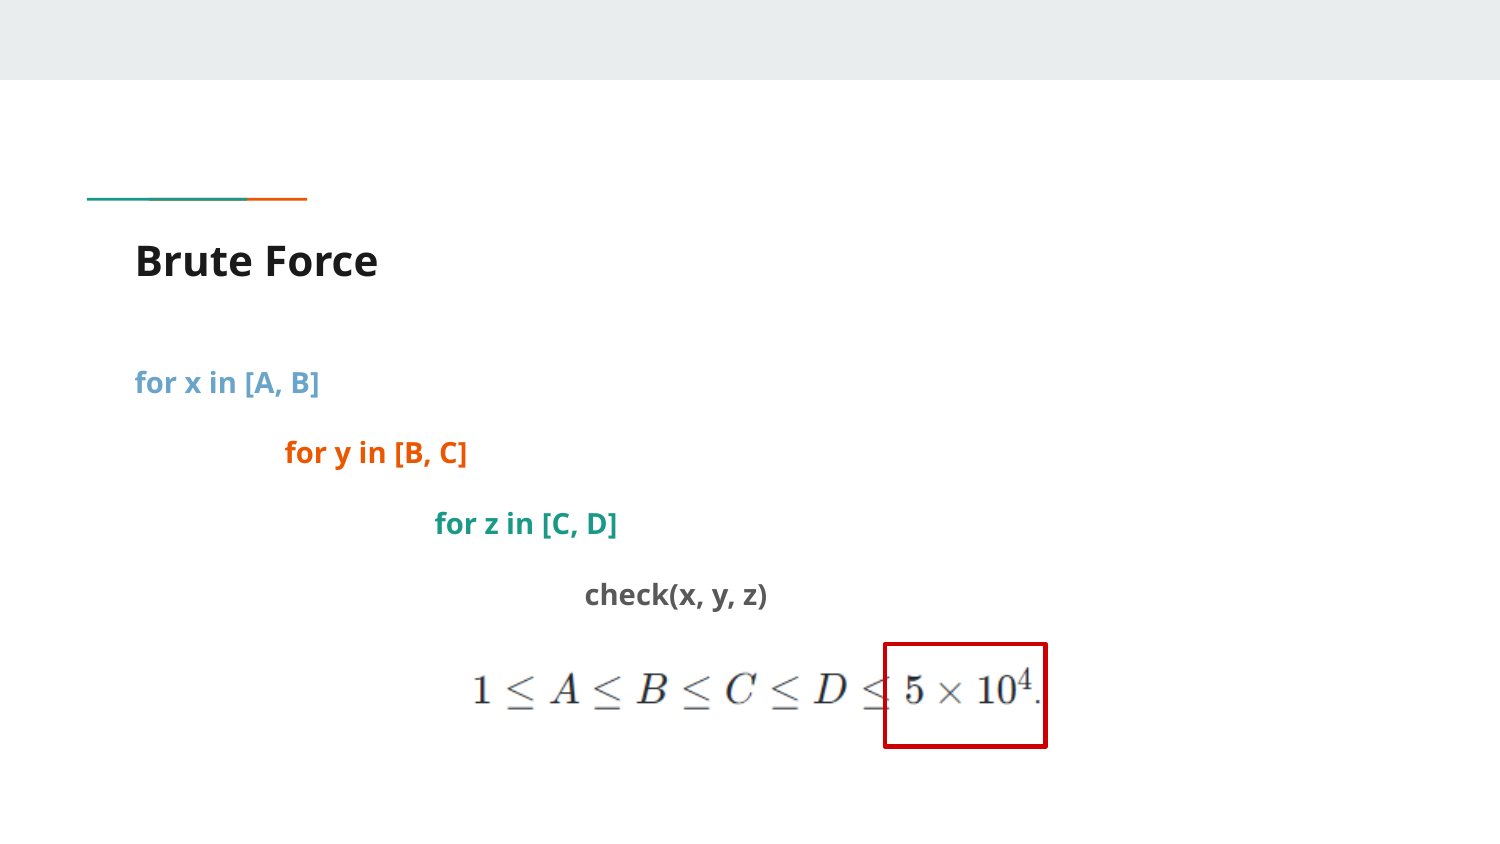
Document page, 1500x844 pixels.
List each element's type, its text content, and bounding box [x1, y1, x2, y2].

list for x in [A, B] for y in [B, C] for z in [C, D] check(x, y, z) [119, 341, 1381, 712]
picture [440, 643, 1060, 728]
text_box [884, 735, 1046, 747]
title Brute Force [119, 216, 1381, 305]
